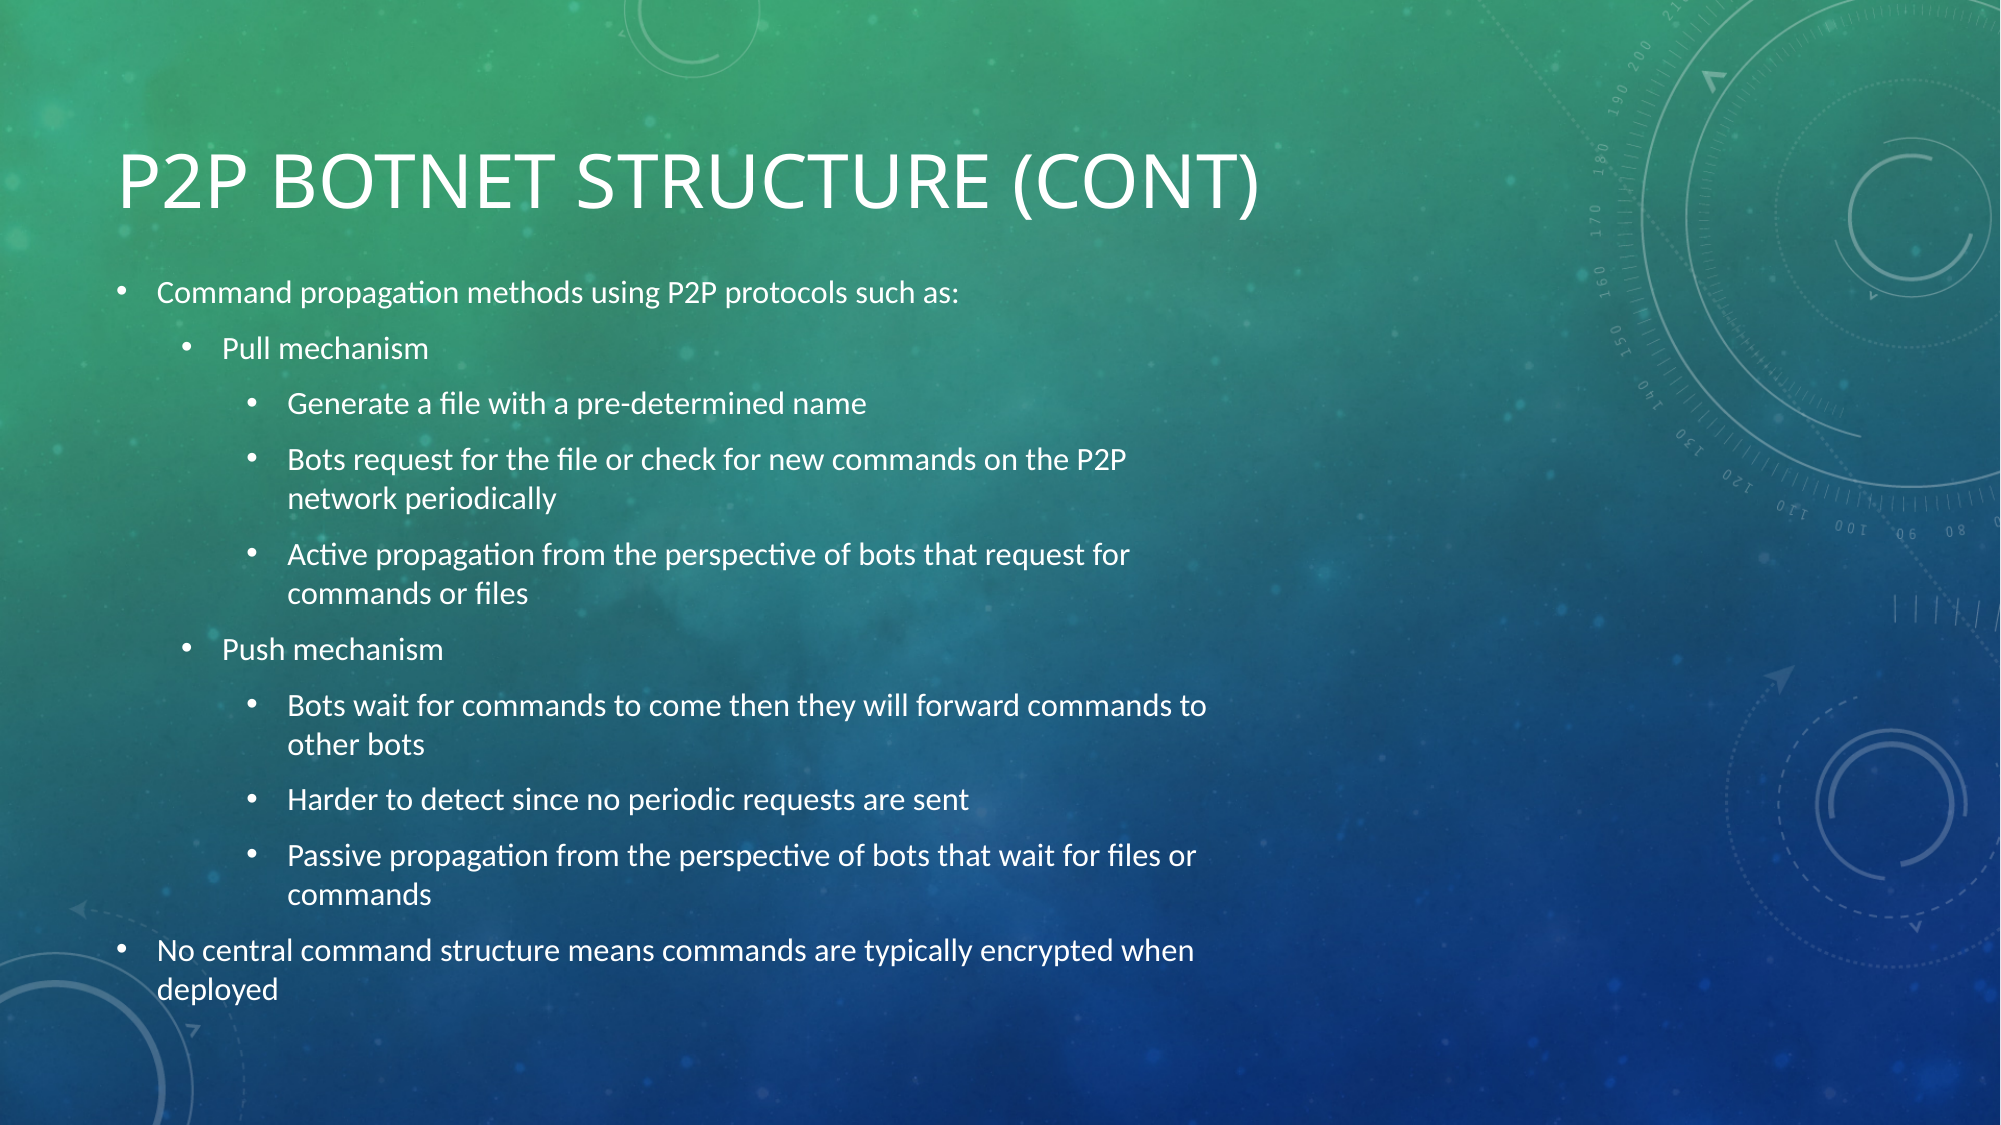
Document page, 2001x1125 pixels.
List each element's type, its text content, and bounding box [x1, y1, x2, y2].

picture [0, 0, 2001, 1125]
list Command propagation methods using P2P protocols such as: Pull mechanism Generate a file with a pre-determined name Bots request for the file or check for new commands on the P2P network periodically Active propagation from the perspective of bots that request for commands or files Push mechanism Bots wait for commands to come then they will forward commands to other bots Harder to detect since no periodic requests are sent Passive propagation from the perspective of bots that wait for files or commands No central command structure means commands are typically encrypted when deployed [108, 299, 1225, 1029]
text_box P2p BOTNET structure (cont) [108, 59, 1756, 299]
